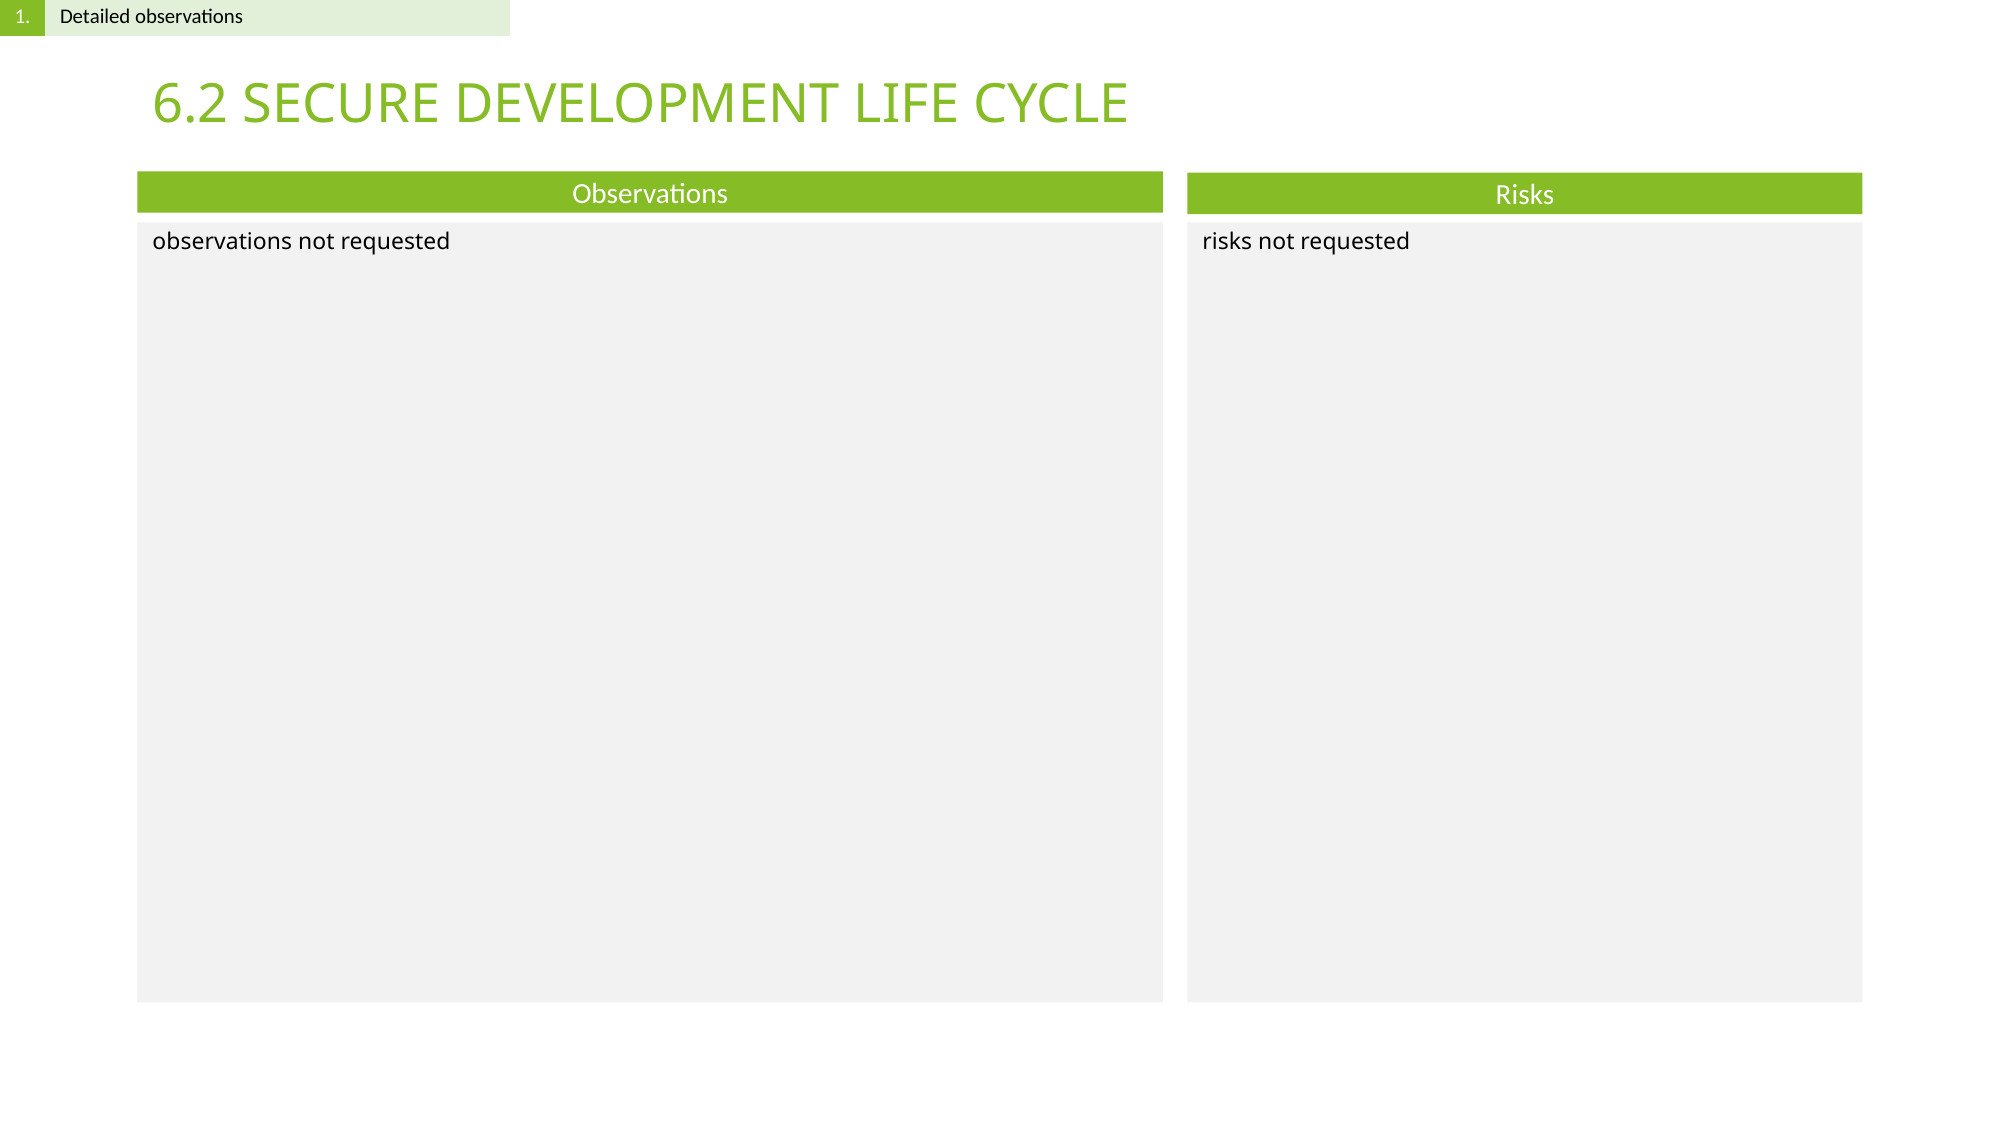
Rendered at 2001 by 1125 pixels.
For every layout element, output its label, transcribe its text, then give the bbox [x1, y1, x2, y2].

list observations not requested [137, 222, 1163, 1003]
title 6.2 SECURE DEVELOPMENT LIFE CYCLE [137, 59, 1863, 150]
list risks not requested [1187, 222, 1863, 1003]
